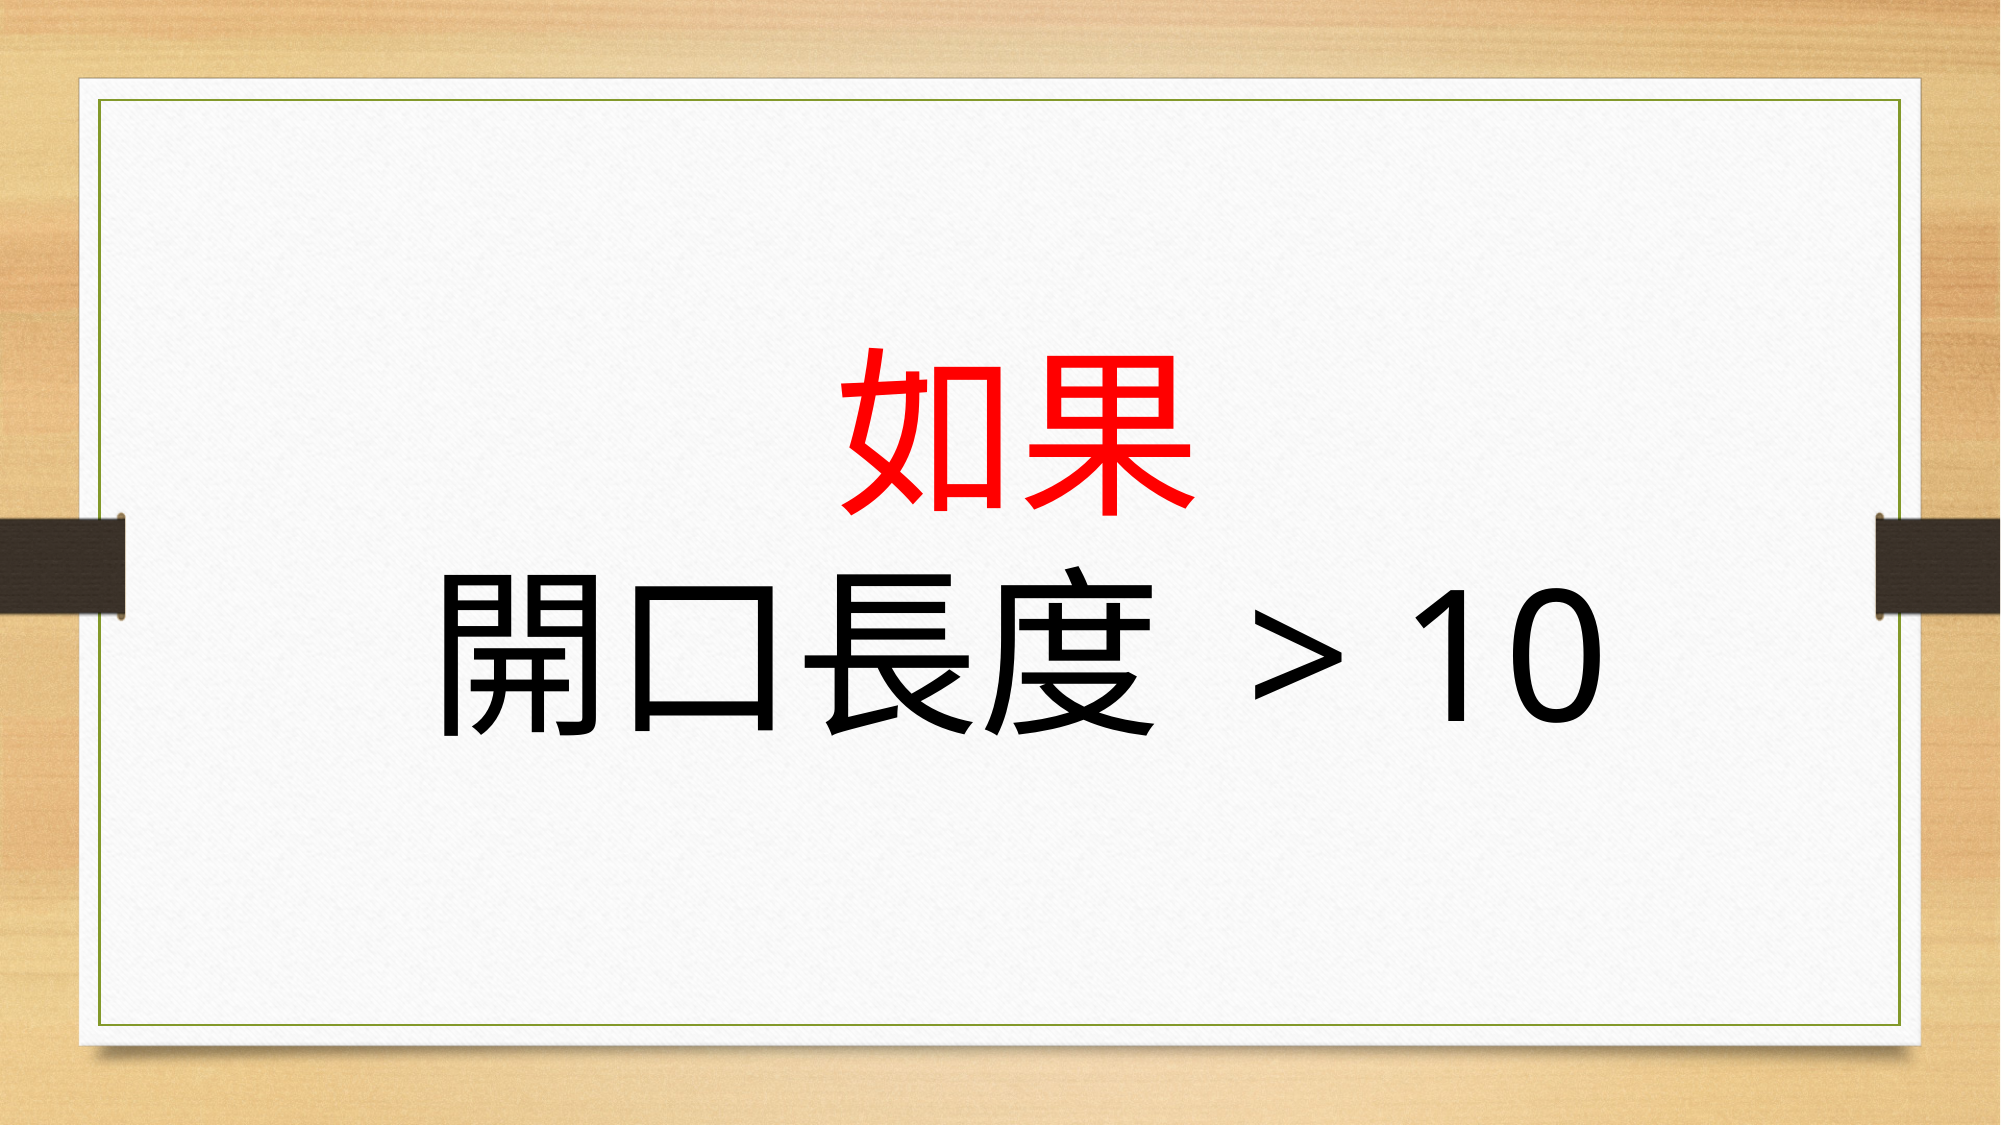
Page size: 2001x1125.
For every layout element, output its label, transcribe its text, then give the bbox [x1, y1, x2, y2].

picture [0, 0, 2001, 1125]
title 如果 開口長度 > 10 [164, 121, 1874, 956]
